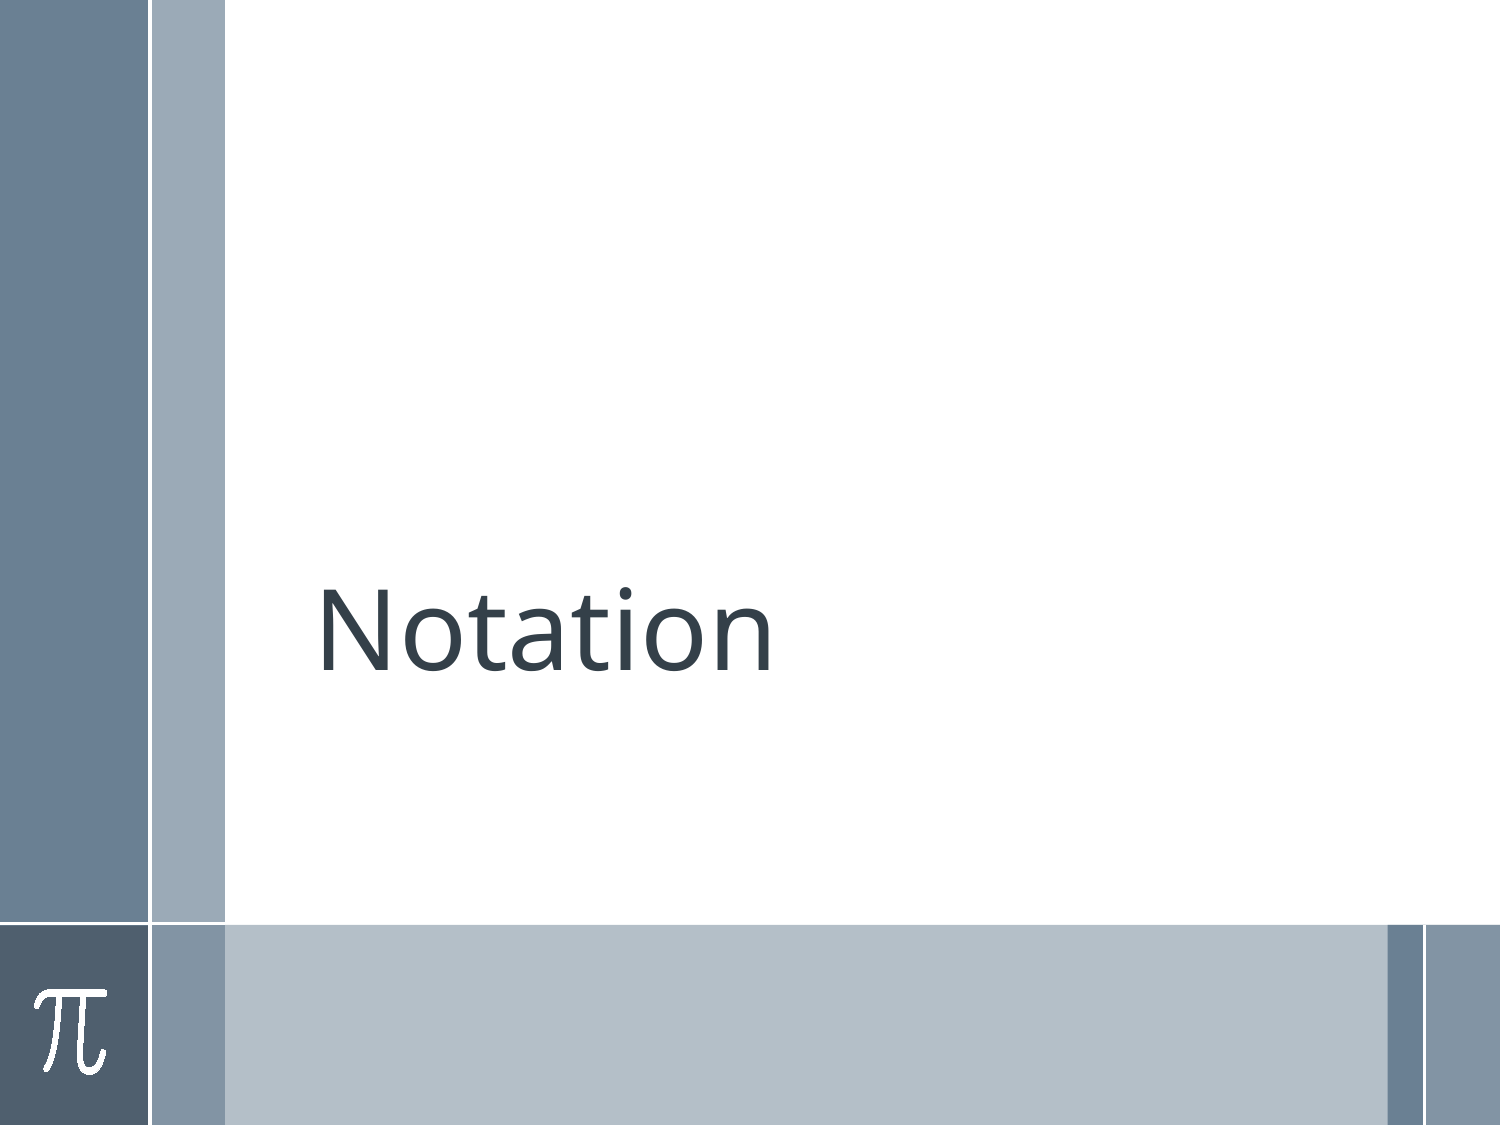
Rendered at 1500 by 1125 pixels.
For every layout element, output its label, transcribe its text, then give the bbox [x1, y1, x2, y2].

title Notation [298, 262, 1324, 703]
